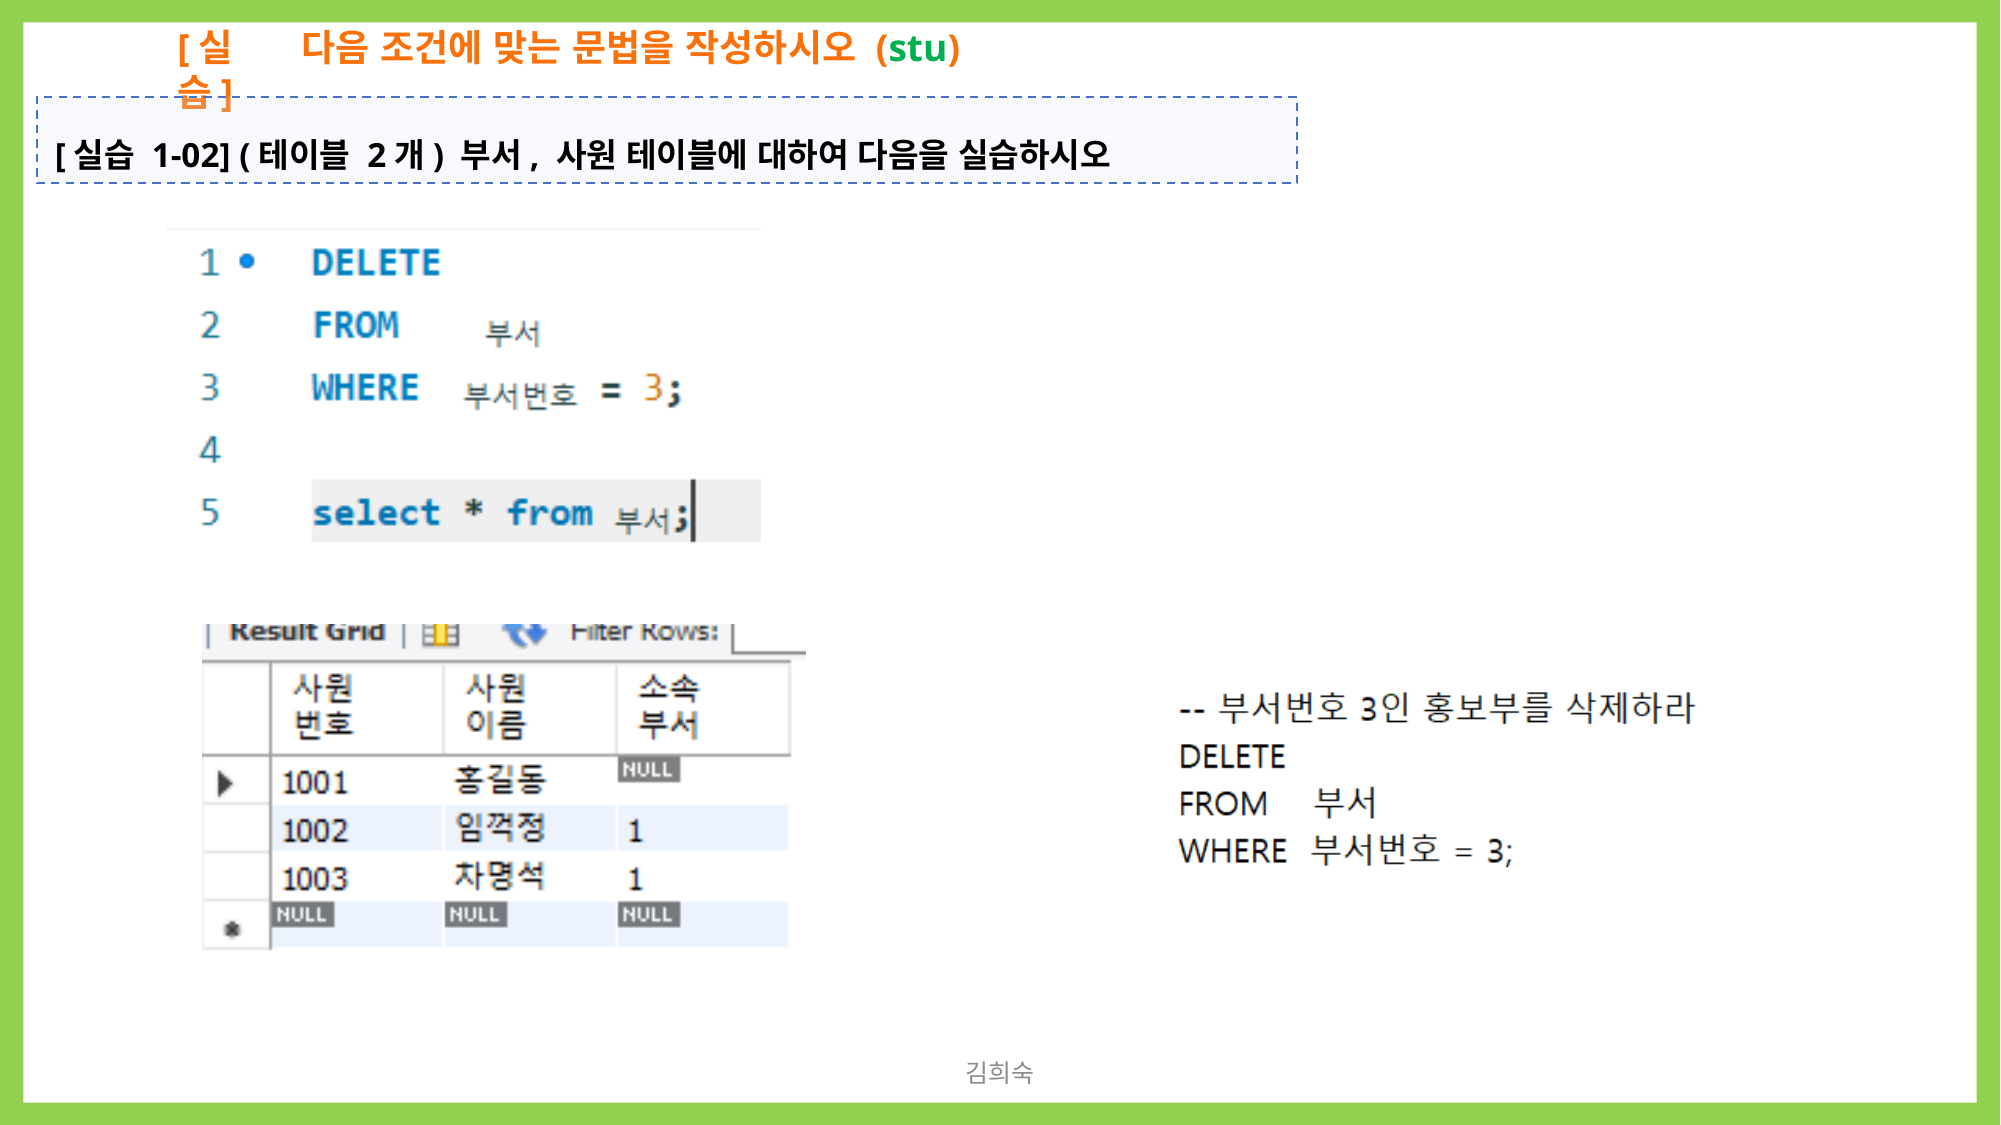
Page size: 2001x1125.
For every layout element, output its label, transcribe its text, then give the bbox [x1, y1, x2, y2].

title 다음 조건에 맞는 문법을 작성하시오 (stu) [286, 22, 1863, 78]
text_box [실습 1-02] (테이블 2개) 부서, 사원 테이블에 대하여 다음을 실습하시오 [36, 96, 1298, 184]
footer 김희숙 [662, 1042, 1338, 1103]
picture [1169, 669, 1712, 877]
picture [166, 228, 761, 569]
picture [202, 624, 806, 965]
